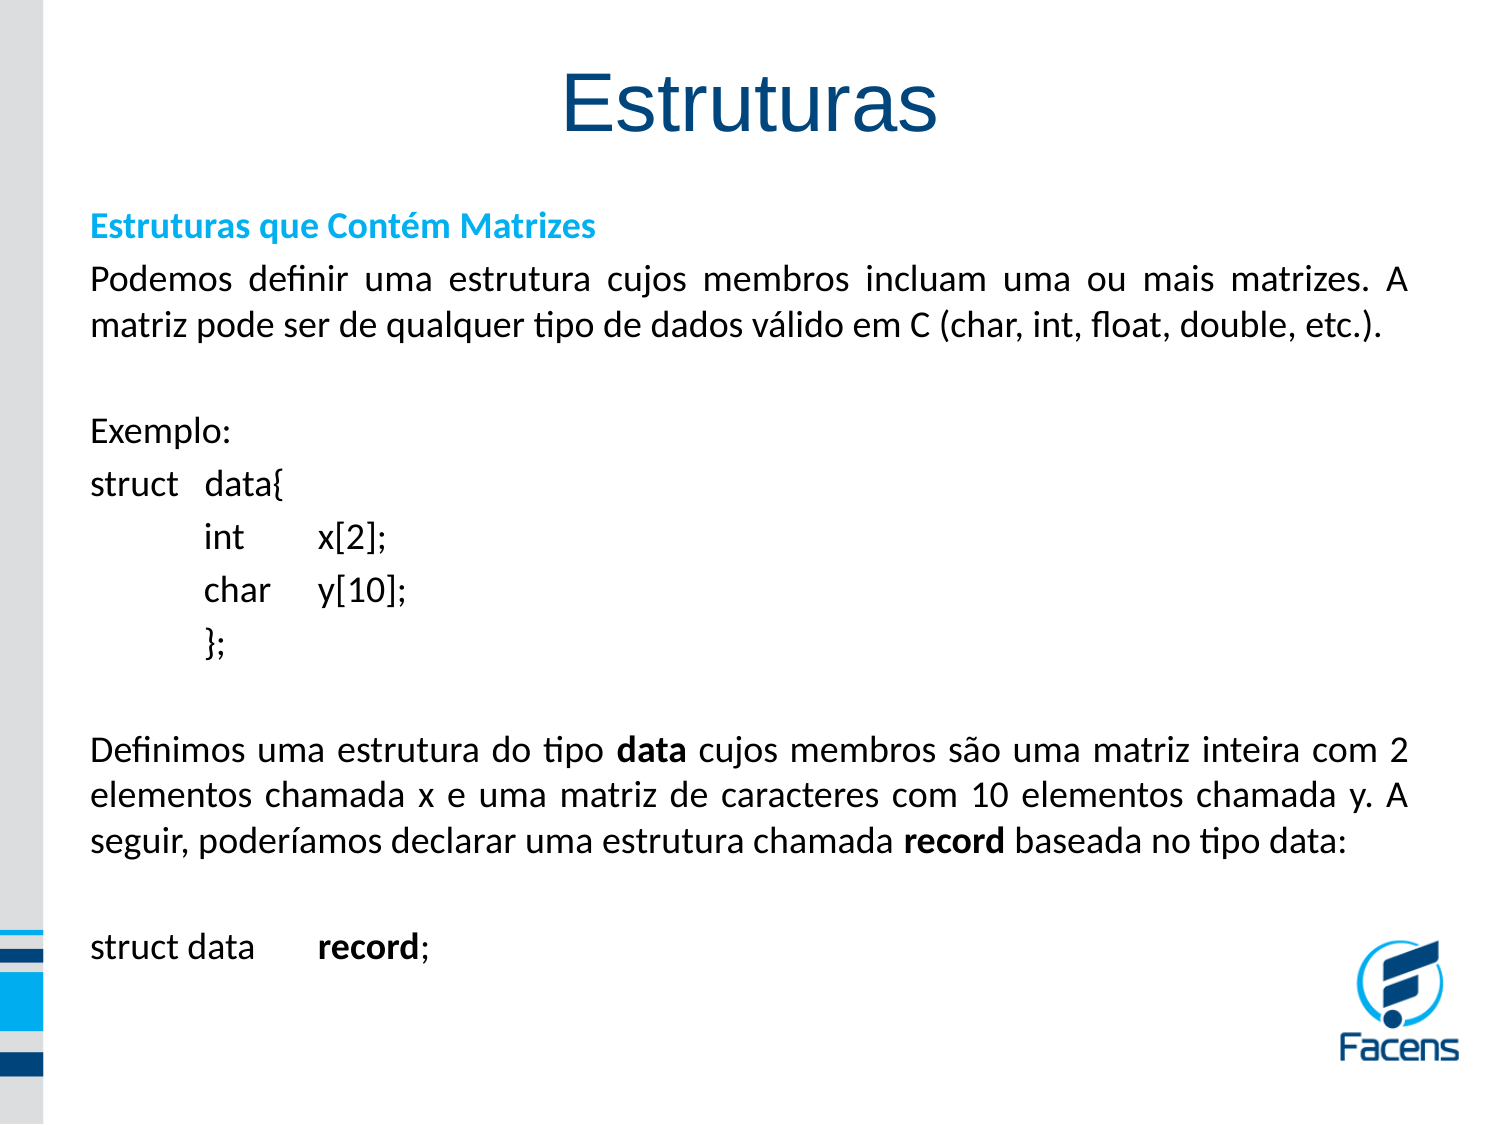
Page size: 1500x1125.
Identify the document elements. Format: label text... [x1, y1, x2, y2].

list Estruturas que Contém Matrizes Podemos definir uma estrutura cujos membros incluam uma ou mais matrizes. A matriz pode ser de qualquer tipo de dados válido em C (char, int, float, double, etc.). Exemplo: struct data{ int x[2]; char y[10]; }; Definimos uma estrutura do tipo data cujos membros são uma matriz inteira com 2 elementos chamada x e uma matriz de caracteres com 10 elementos chamada y. A seguir, poderíamos declarar uma estrutura chamada record baseada no tipo data: struct data record; [75, 193, 1425, 1048]
text_box Estruturas [52, 4, 1448, 192]
picture [0, 0, 1500, 1125]
